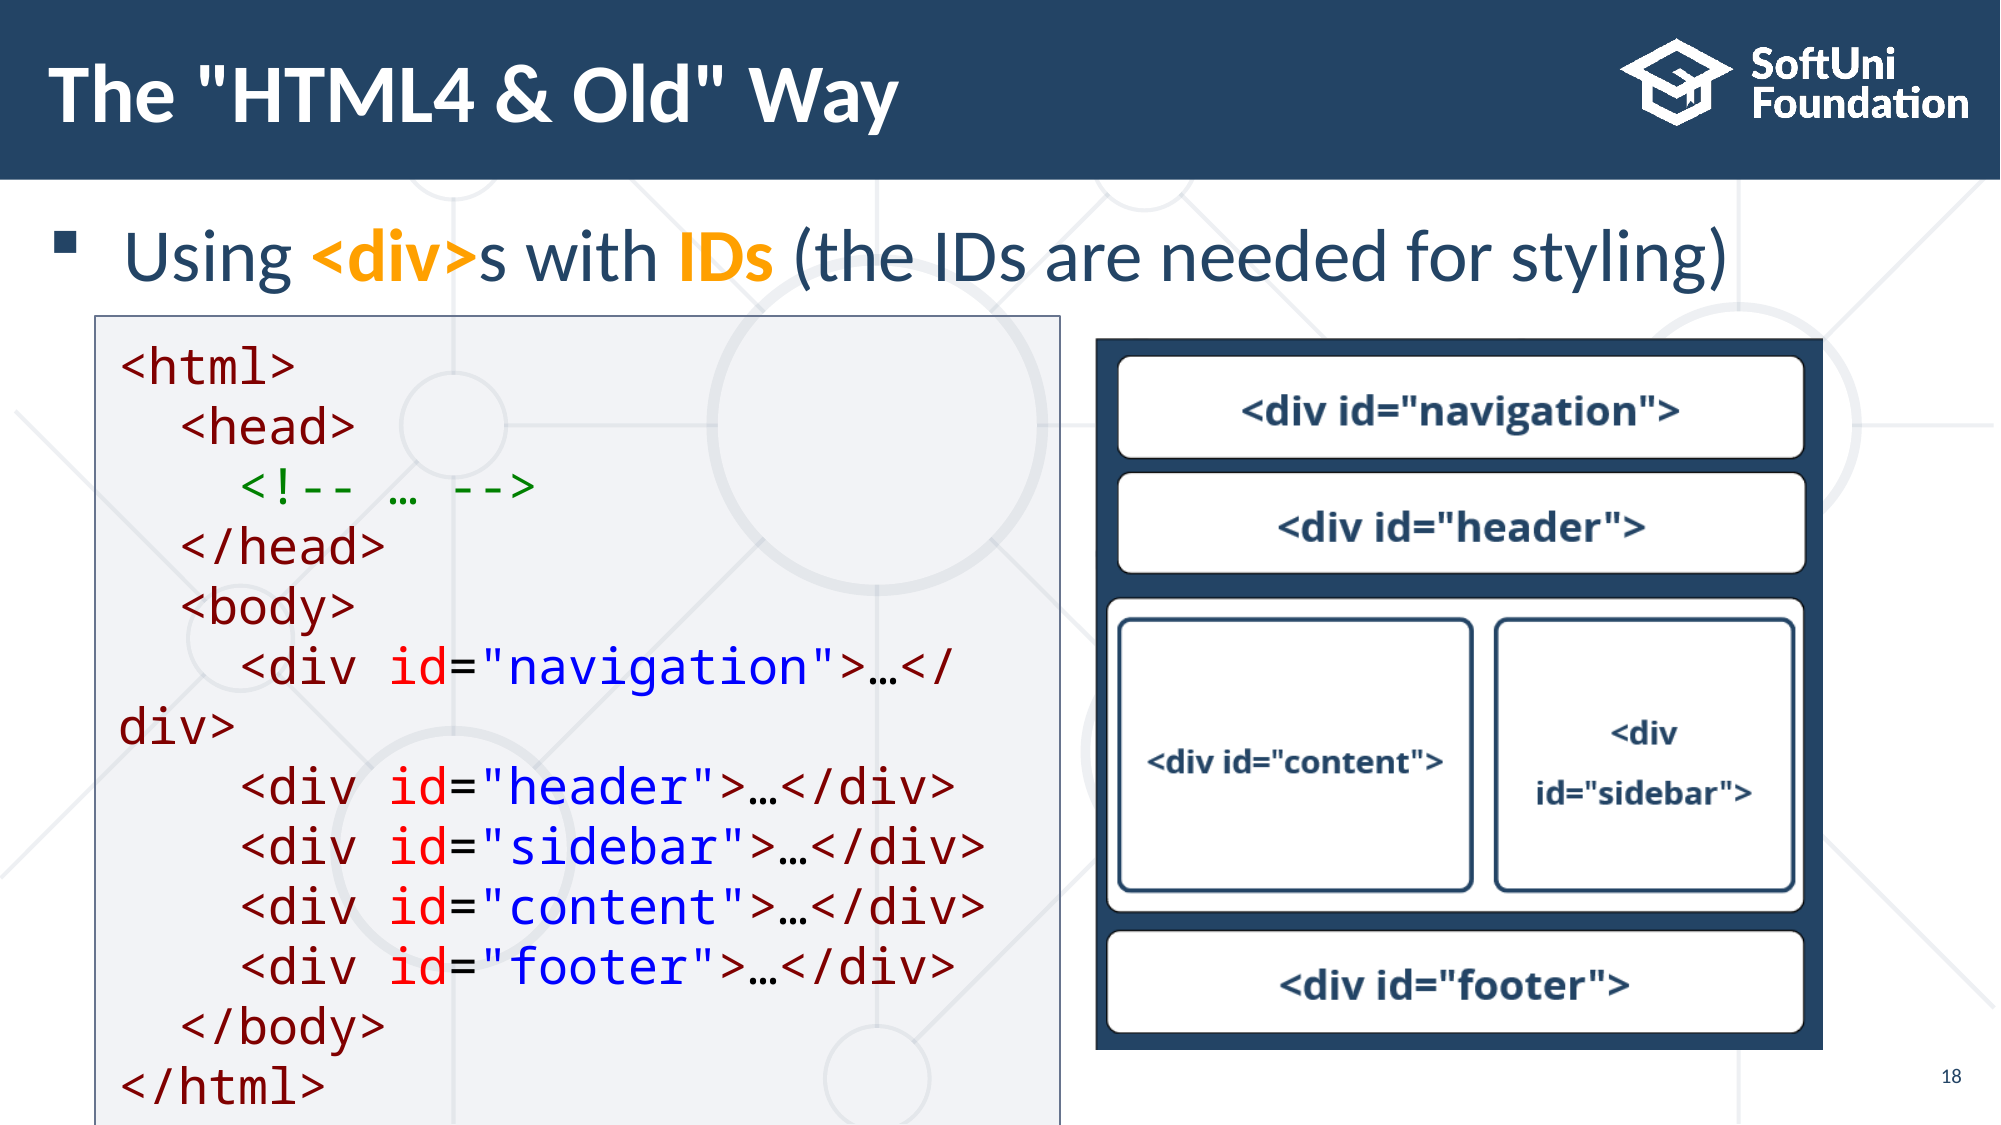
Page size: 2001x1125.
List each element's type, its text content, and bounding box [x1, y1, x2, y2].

picture [1095, 337, 1824, 1050]
text_box <html> <head> <!-- … --> </head> <body> <div id="navigation">…</div> <div id="header">…</div> <div id="sidebar">…</div> <div id="content">…</div> <div id="footer">…</div> </body> </html> [94, 316, 1060, 1125]
title The "HTML4 & Old" Way [31, 16, 1591, 162]
list Using <div>s with IDs (the IDs are needed for styling) [31, 196, 1970, 1050]
slide_number 18 [1897, 1049, 1968, 1101]
picture [1619, 38, 1968, 126]
